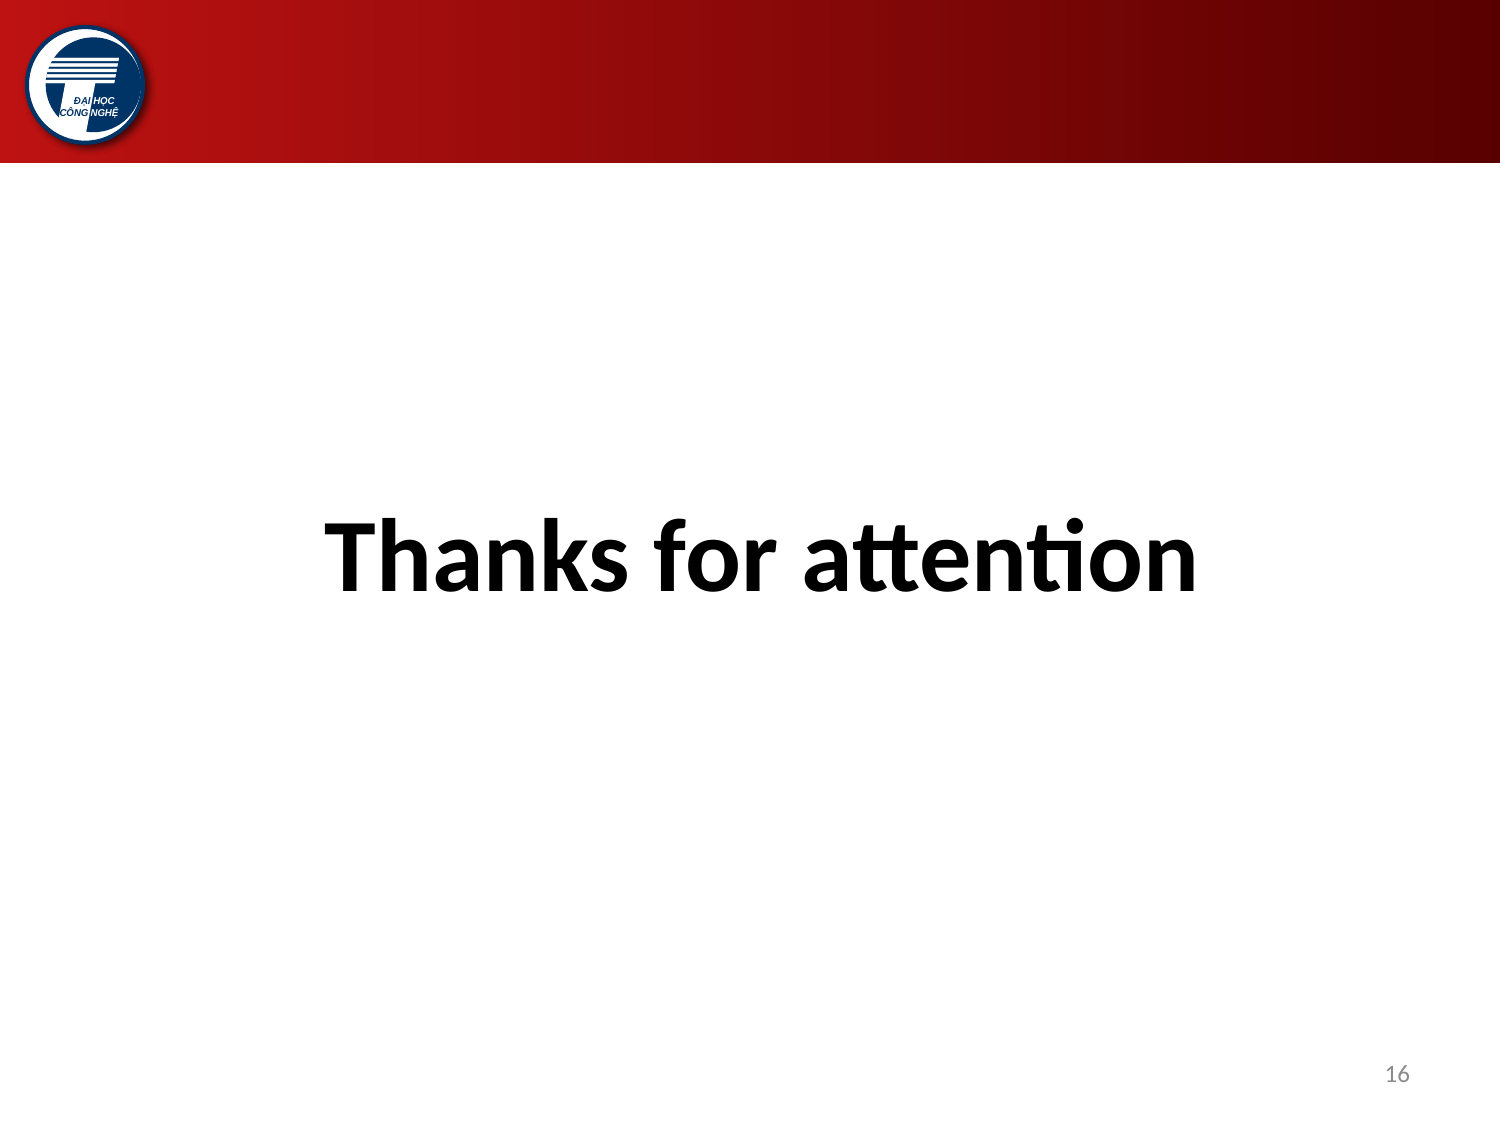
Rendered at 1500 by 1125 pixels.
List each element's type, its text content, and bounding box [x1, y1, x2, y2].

slide_number 16 [1074, 1042, 1425, 1103]
list Thanks for attention [75, 187, 1425, 1005]
